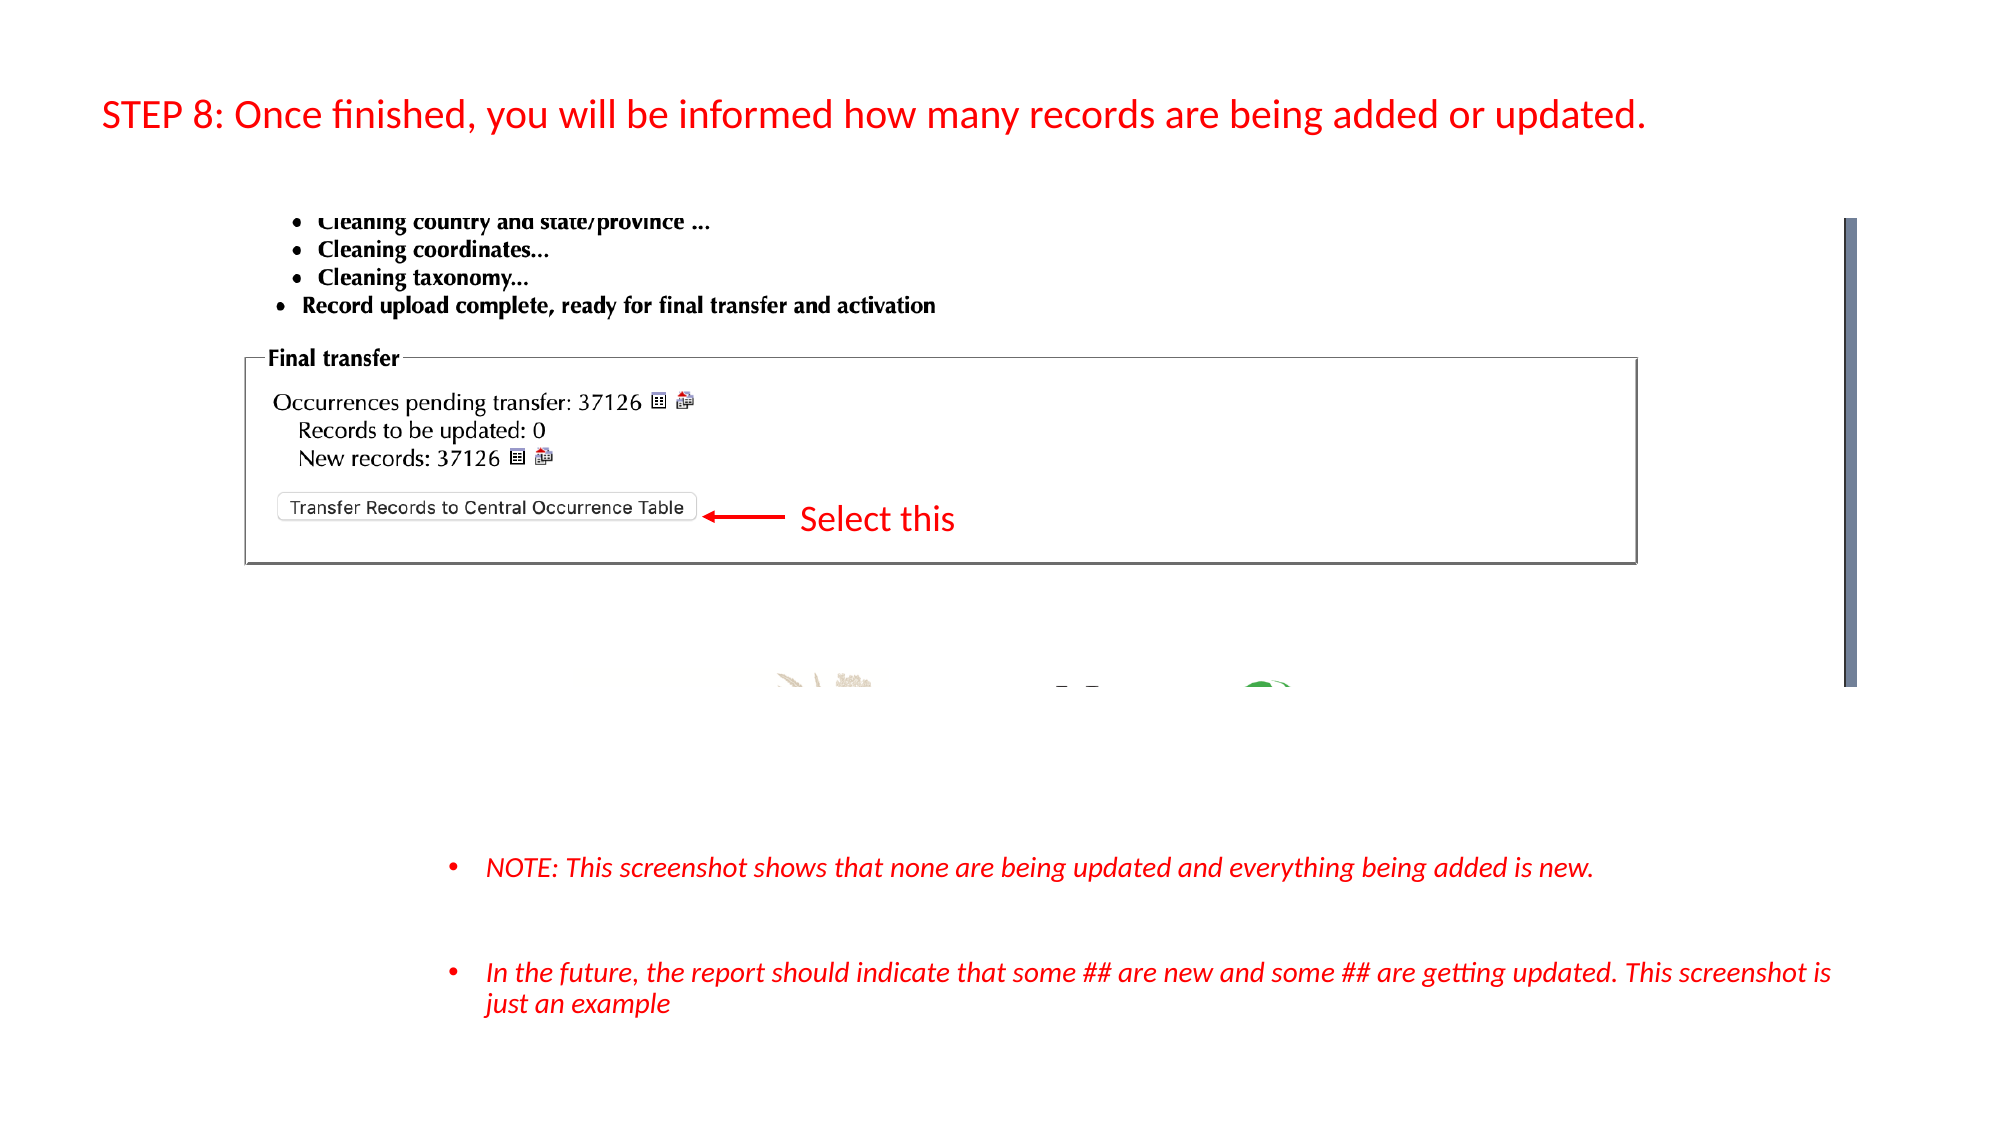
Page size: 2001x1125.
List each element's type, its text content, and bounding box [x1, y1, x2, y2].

text_box STEP 8: Once finished, you will be informed how many records are being added or updated. [86, 85, 1809, 153]
list NOTE: This screenshot shows that none are being updated and everything being added is new. In the future, the report should indicate that some ## are new and some ## are getting updated. This screenshot is just an example [433, 844, 1892, 1125]
picture [60, 218, 1857, 687]
